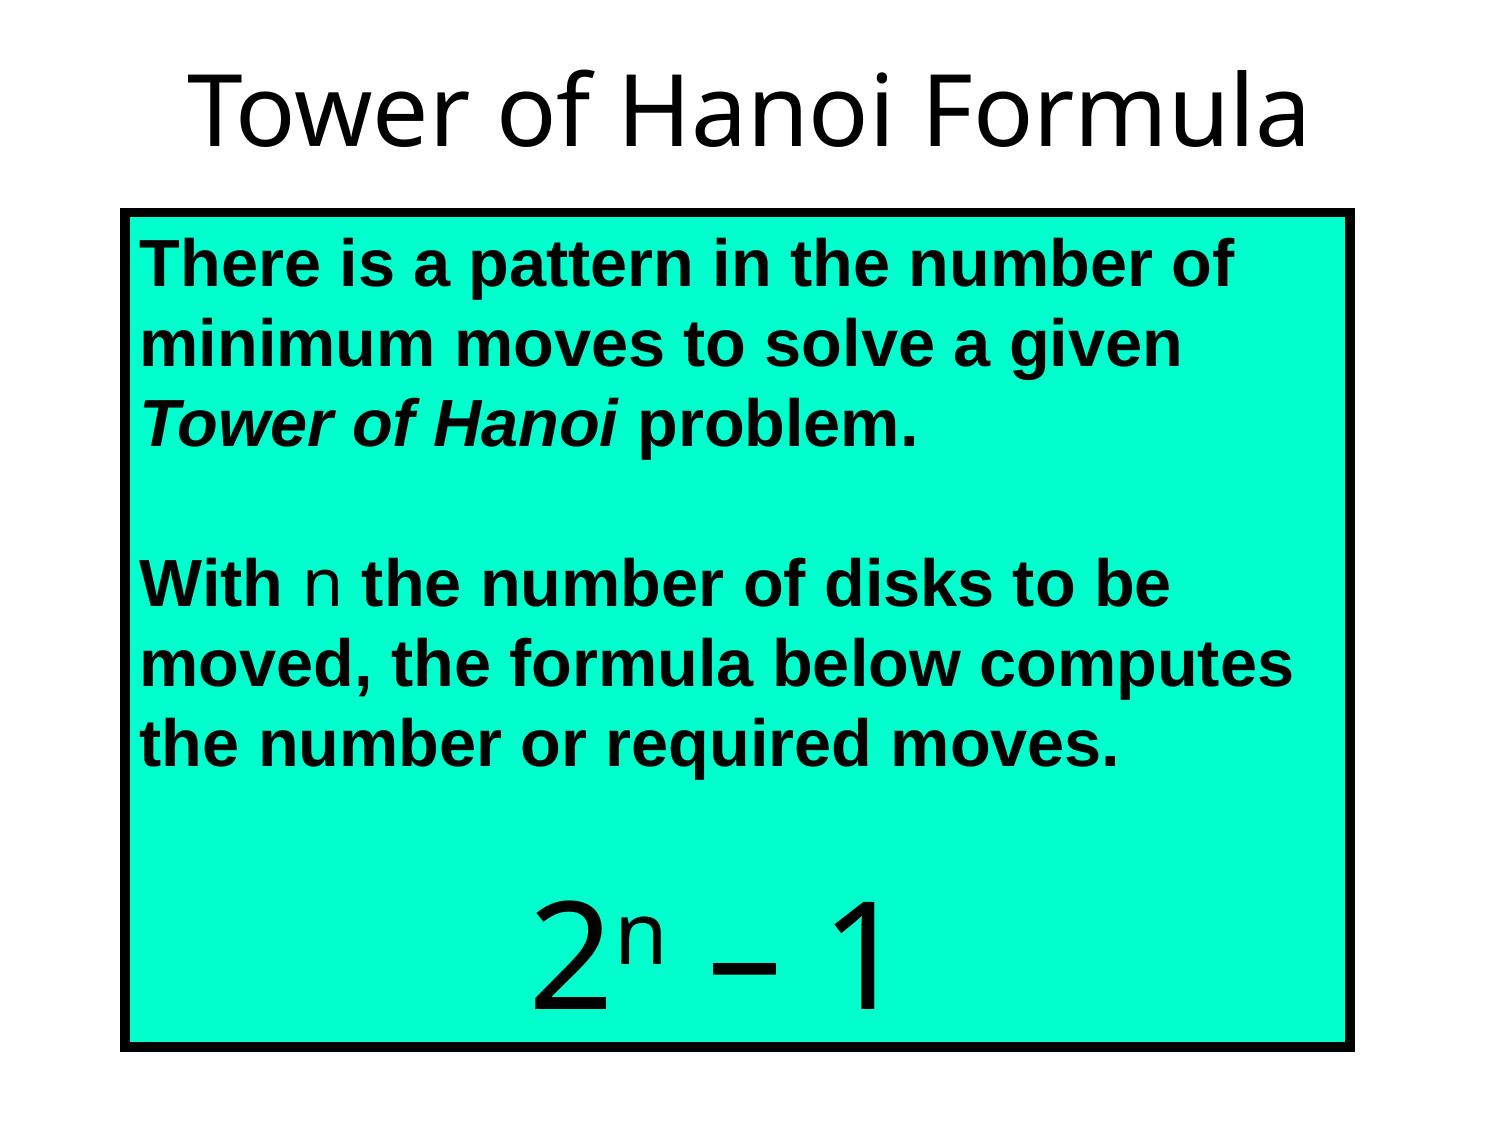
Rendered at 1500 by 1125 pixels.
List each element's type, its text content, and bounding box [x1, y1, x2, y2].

title Tower of Hanoi Formula [0, 0, 1500, 213]
text_box There is a pattern in the number of minimum moves to solve a given Tower of Hanoi problem. With n the number of disks to be moved, the formula below computes the number or required moves. 2n – 1 [125, 212, 1350, 1047]
